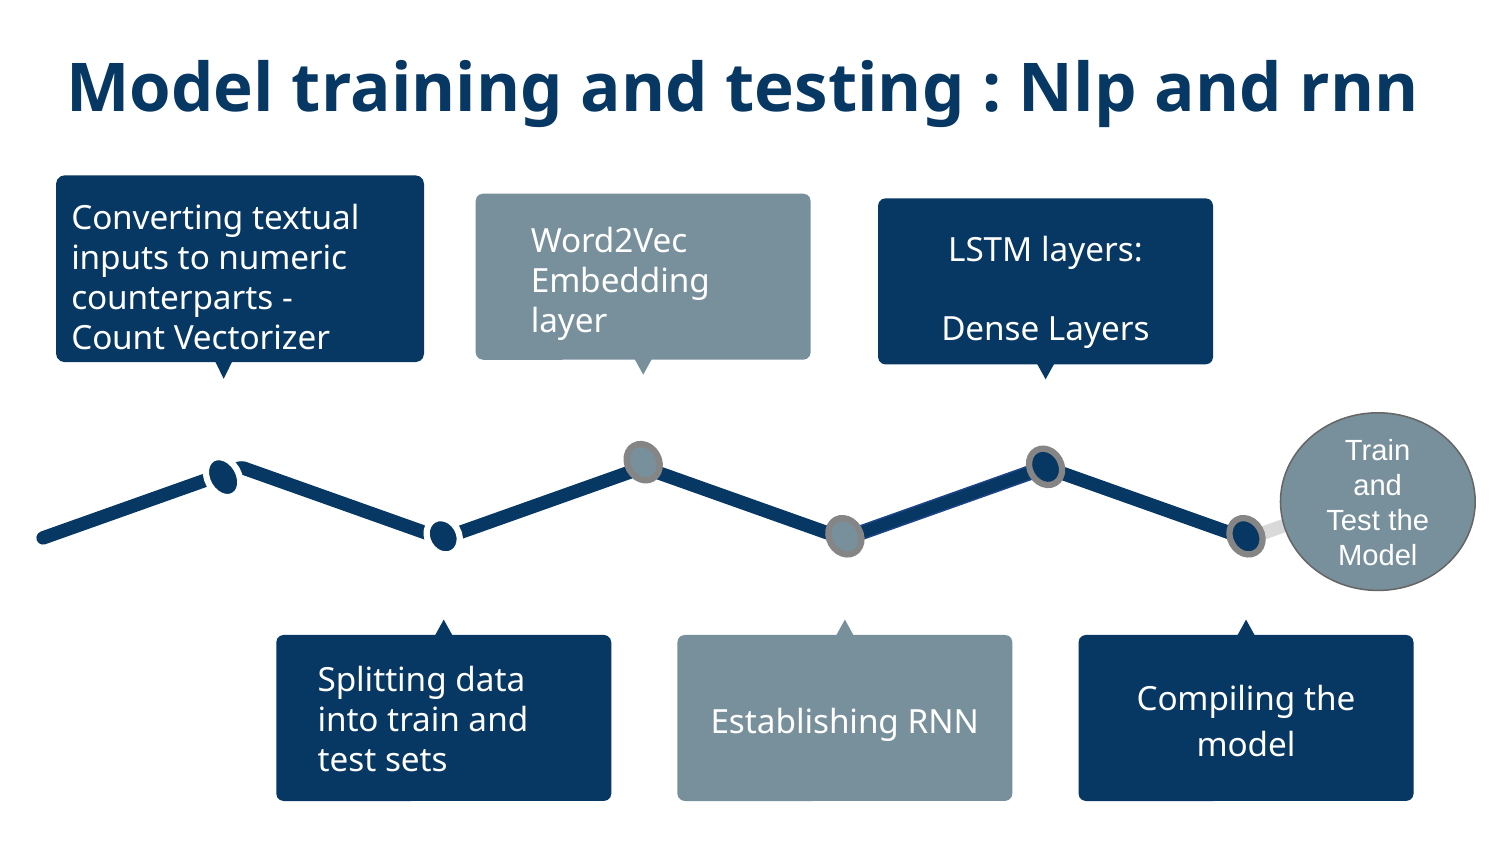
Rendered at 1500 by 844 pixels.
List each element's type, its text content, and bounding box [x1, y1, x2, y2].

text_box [55, 175, 425, 507]
text_box Train and Test the Model [1280, 412, 1476, 583]
text_box [1123, 502, 1181, 508]
text_box [709, 498, 778, 508]
text_box [36, 515, 128, 545]
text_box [475, 193, 811, 489]
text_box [1078, 510, 1414, 802]
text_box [877, 198, 1214, 493]
text_box [508, 498, 578, 508]
title Model training and testing : Nlp and rnn [51, 29, 1449, 161]
text_box [910, 502, 968, 508]
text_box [677, 510, 1013, 802]
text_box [275, 510, 612, 802]
